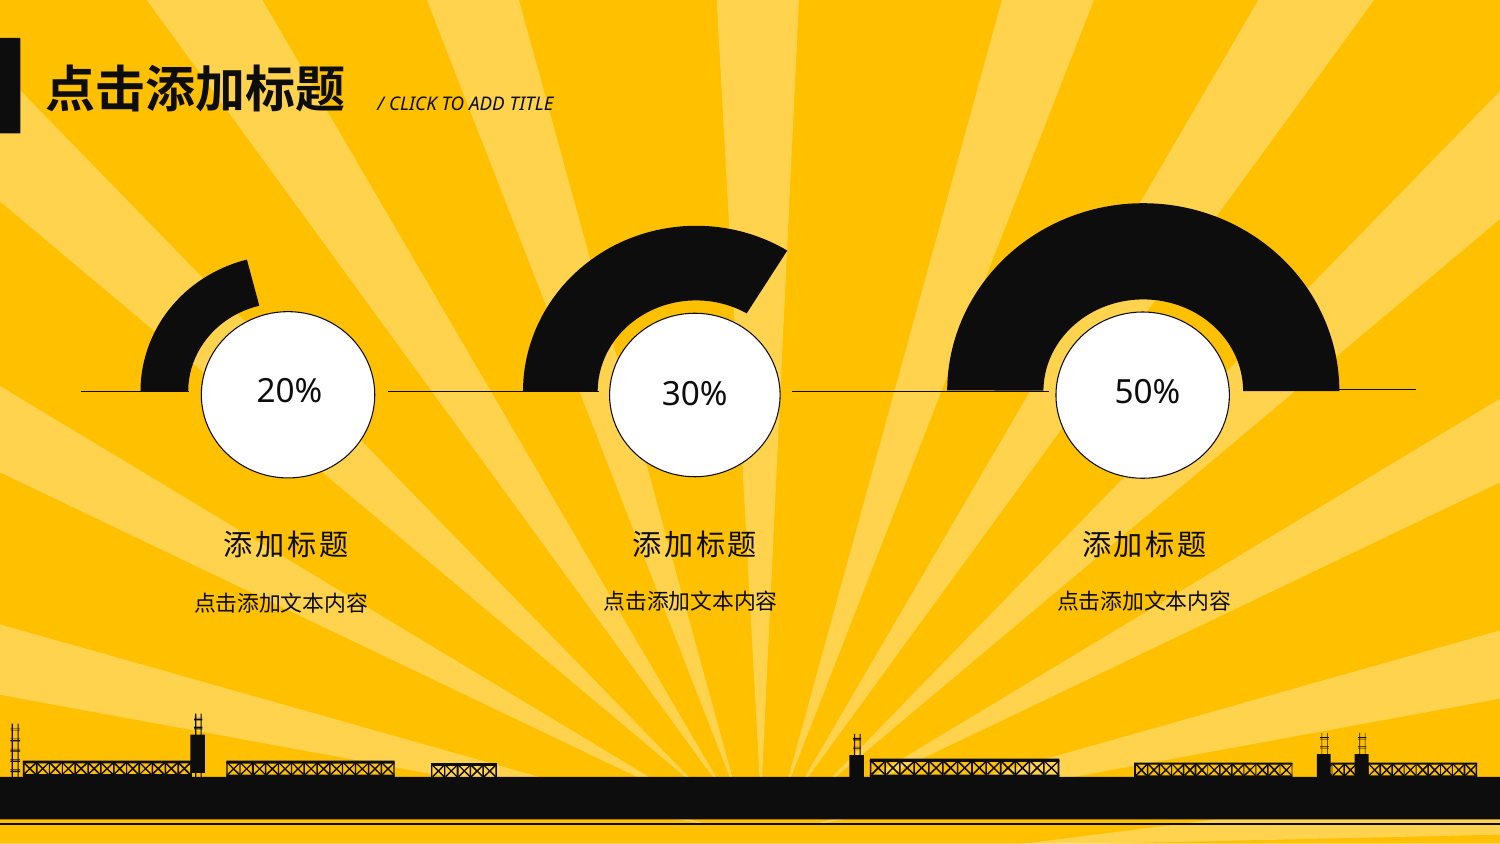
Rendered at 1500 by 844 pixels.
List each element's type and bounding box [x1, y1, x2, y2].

text_box [139, 258, 261, 389]
text_box [130, 519, 1315, 626]
text_box [1055, 311, 1230, 479]
text_box [201, 311, 375, 478]
text_box [609, 313, 781, 477]
text_box [521, 224, 789, 389]
text_box [946, 202, 1341, 389]
